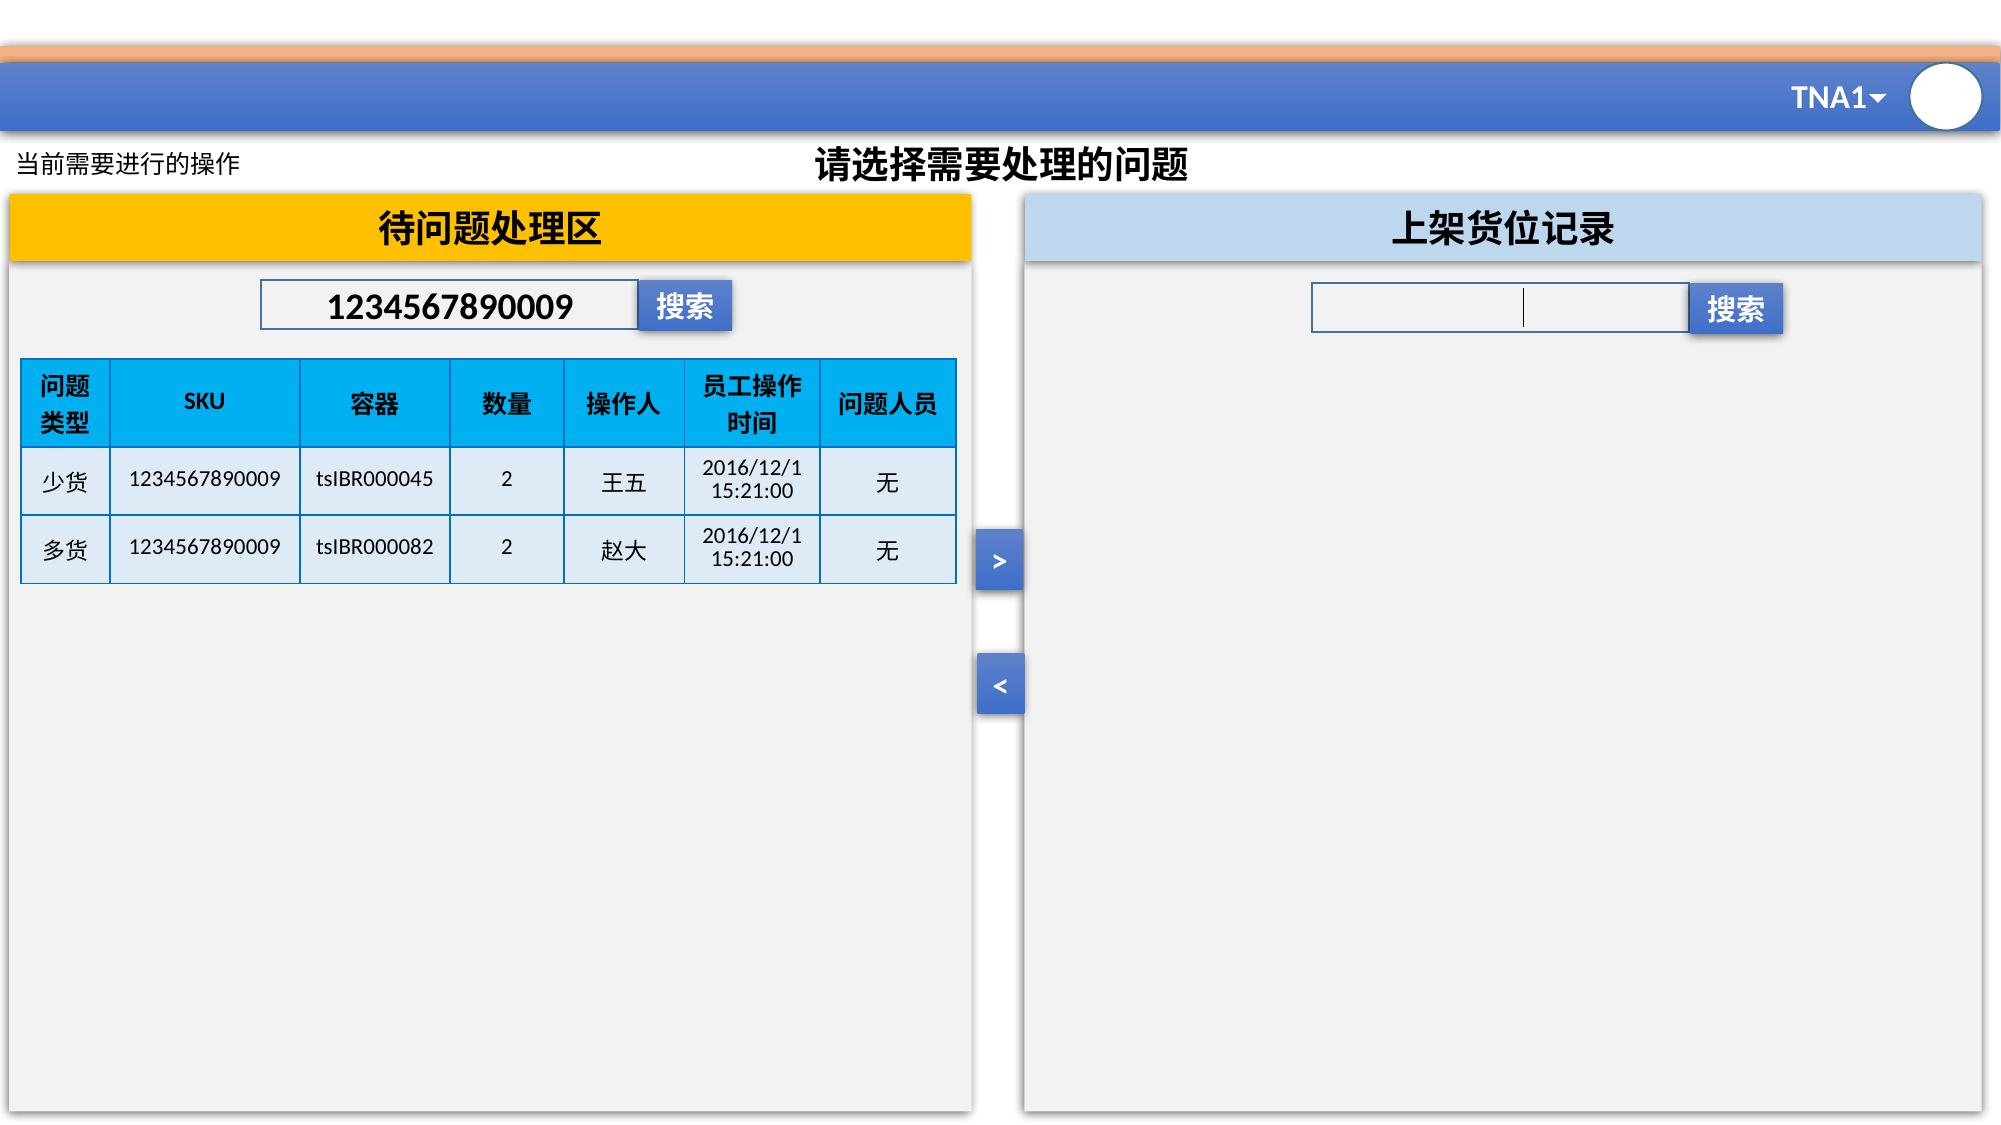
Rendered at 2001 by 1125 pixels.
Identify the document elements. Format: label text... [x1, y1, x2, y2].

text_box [9, 195, 972, 1112]
text_box > [975, 529, 1023, 590]
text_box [1024, 195, 1982, 1112]
text_box < [977, 653, 1024, 714]
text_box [0, 133, 2000, 195]
